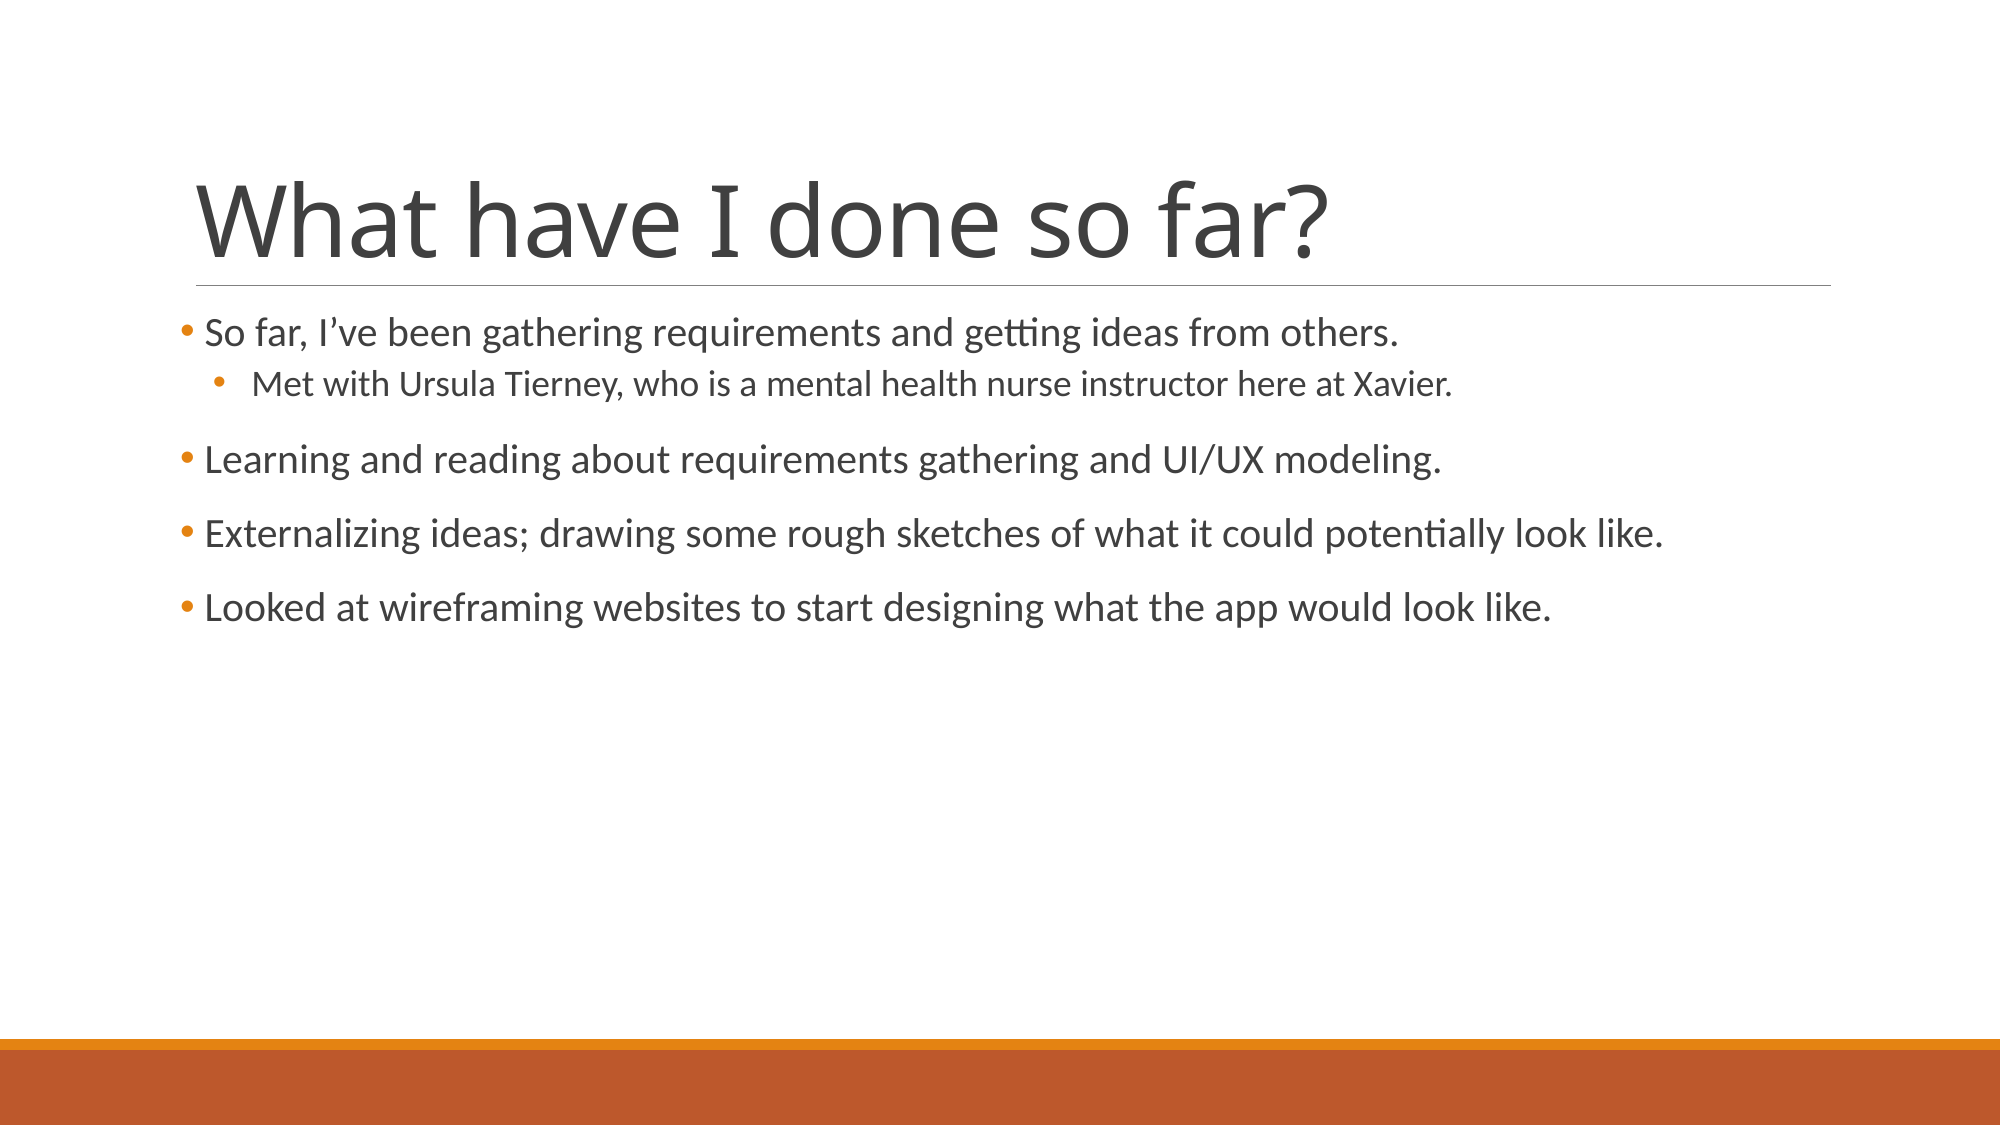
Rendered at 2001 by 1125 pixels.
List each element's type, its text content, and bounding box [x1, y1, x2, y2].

title What have I done so far? [180, 47, 1830, 285]
list So far, I’ve been gathering requirements and getting ideas from others. Met with Ursula Tierney, who is a mental health nurse instructor here at Xavier. Learning and reading about requirements gathering and UI/UX modeling. Externalizing ideas; drawing some rough sketches of what it could potentially look like. Looked at wireframing websites to start designing what the app would look like. [180, 302, 1830, 963]
